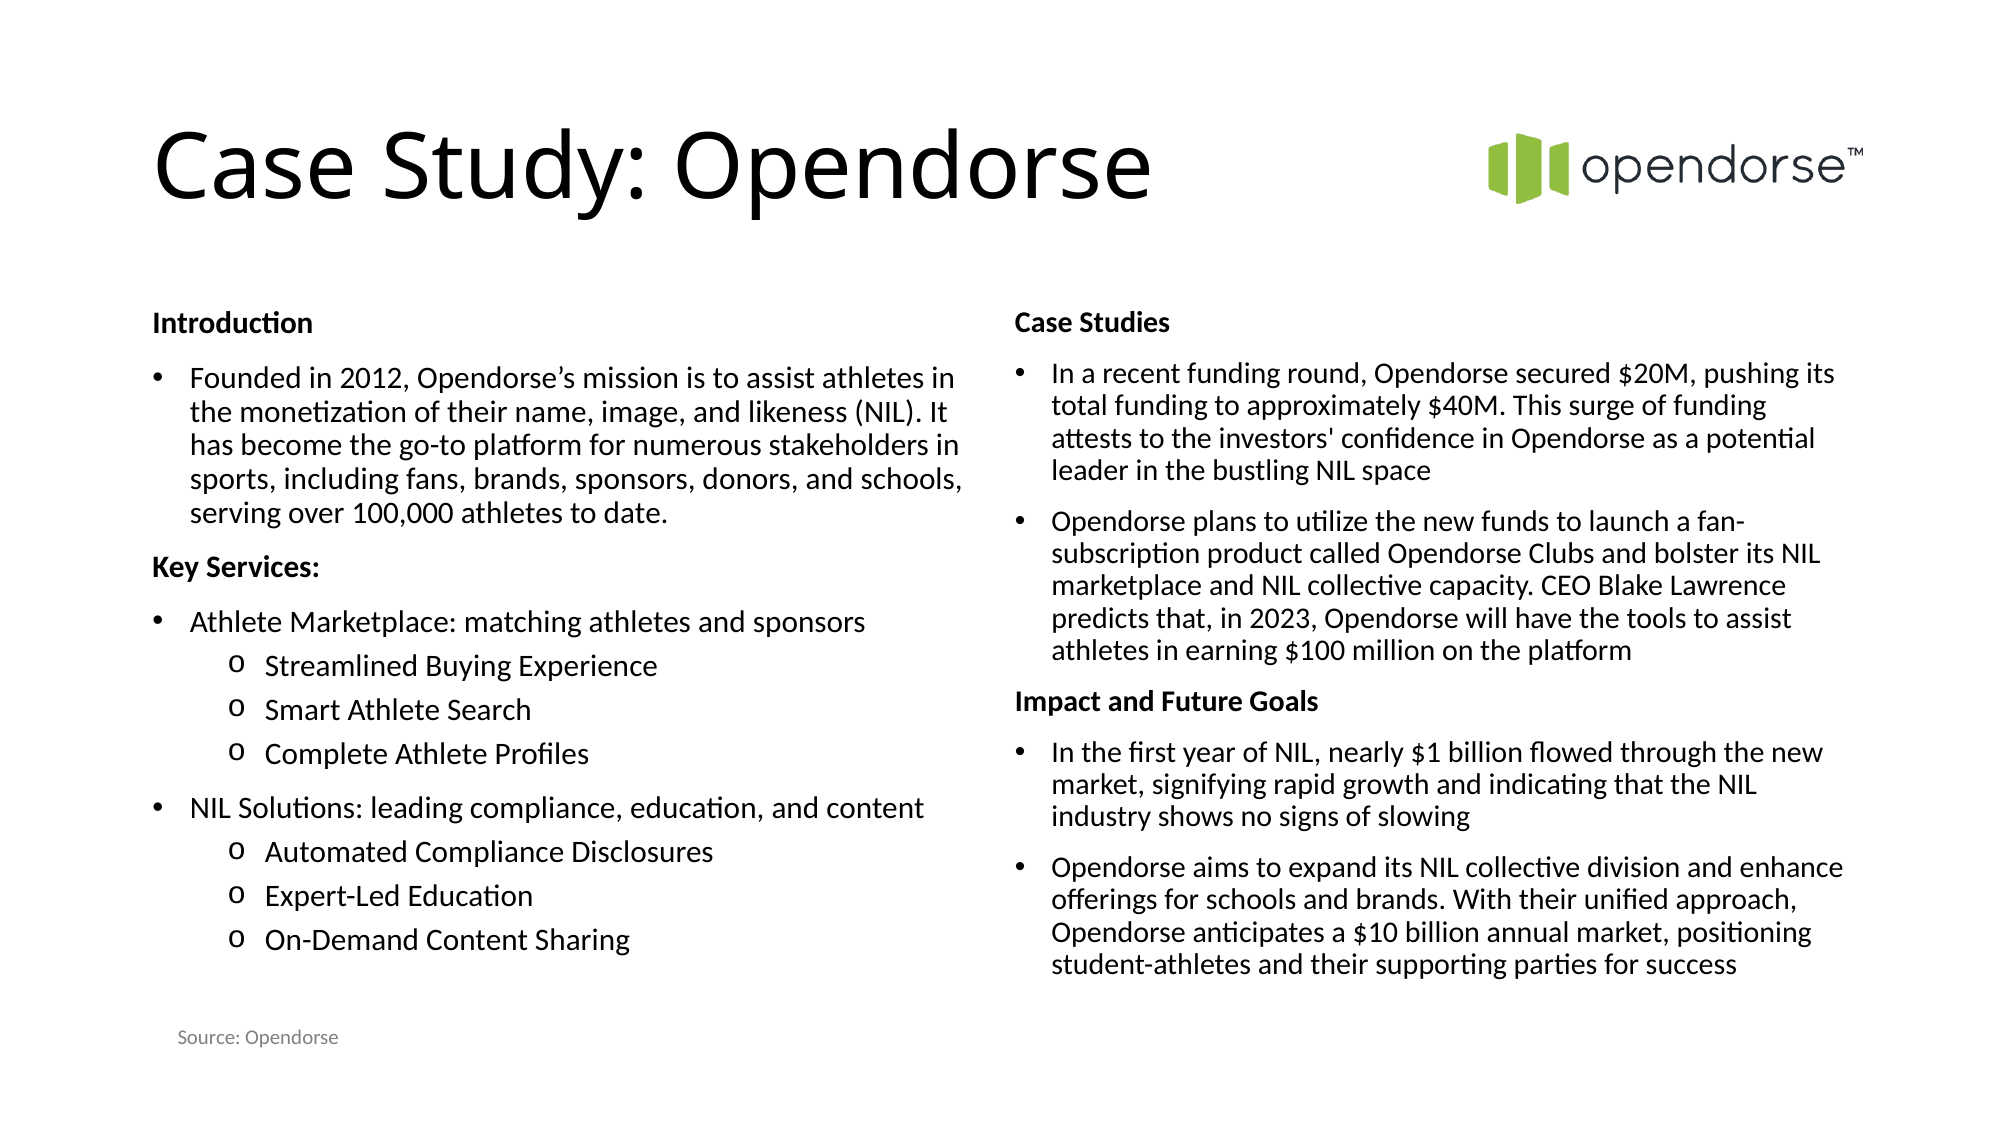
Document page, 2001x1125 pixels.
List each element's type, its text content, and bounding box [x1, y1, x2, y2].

text_box Source: Opendorse [162, 1018, 1025, 1066]
list Introduction Founded in 2012, Opendorse’s mission is to assist athletes in the monetization of their name, image, and likeness (NIL). It has become the go-to platform for numerous stakeholders in sports, including fans, brands, sponsors, donors, and schools, serving over 100,000 athletes to date. Key Services: Athlete Marketplace: matching athletes and sponsors Streamlined Buying Experience Smart Athlete Search Complete Athlete Profiles NIL Solutions: leading compliance, education, and content Automated Compliance Disclosures Expert-Led Education On-Demand Content Sharing [137, 299, 1000, 1019]
picture [1488, 133, 1863, 204]
text_box Case Studies In a recent funding round, Opendorse secured $20M, pushing its total funding to approximately $40M. This surge of funding attests to the investors' confidence in Opendorse as a potential leader in the bustling NIL space Opendorse plans to utilize the new funds to launch a fan-subscription product called Opendorse Clubs and bolster its NIL marketplace and NIL collective capacity. CEO Blake Lawrence predicts that, in 2023, Opendorse will have the tools to assist athletes in earning $100 million on the platform Impact and Future Goals In the first year of NIL, nearly $1 billion flowed through the new market, signifying rapid growth and indicating that the NIL industry shows no signs of slowing Opendorse aims to expand its NIL collective division and enhance offerings for schools and brands. With their unified approach, Opendorse anticipates a $10 billion annual market, positioning student-athletes and their supporting parties for success [999, 299, 1863, 997]
title Case Study: Opendorse [137, 59, 1863, 278]
